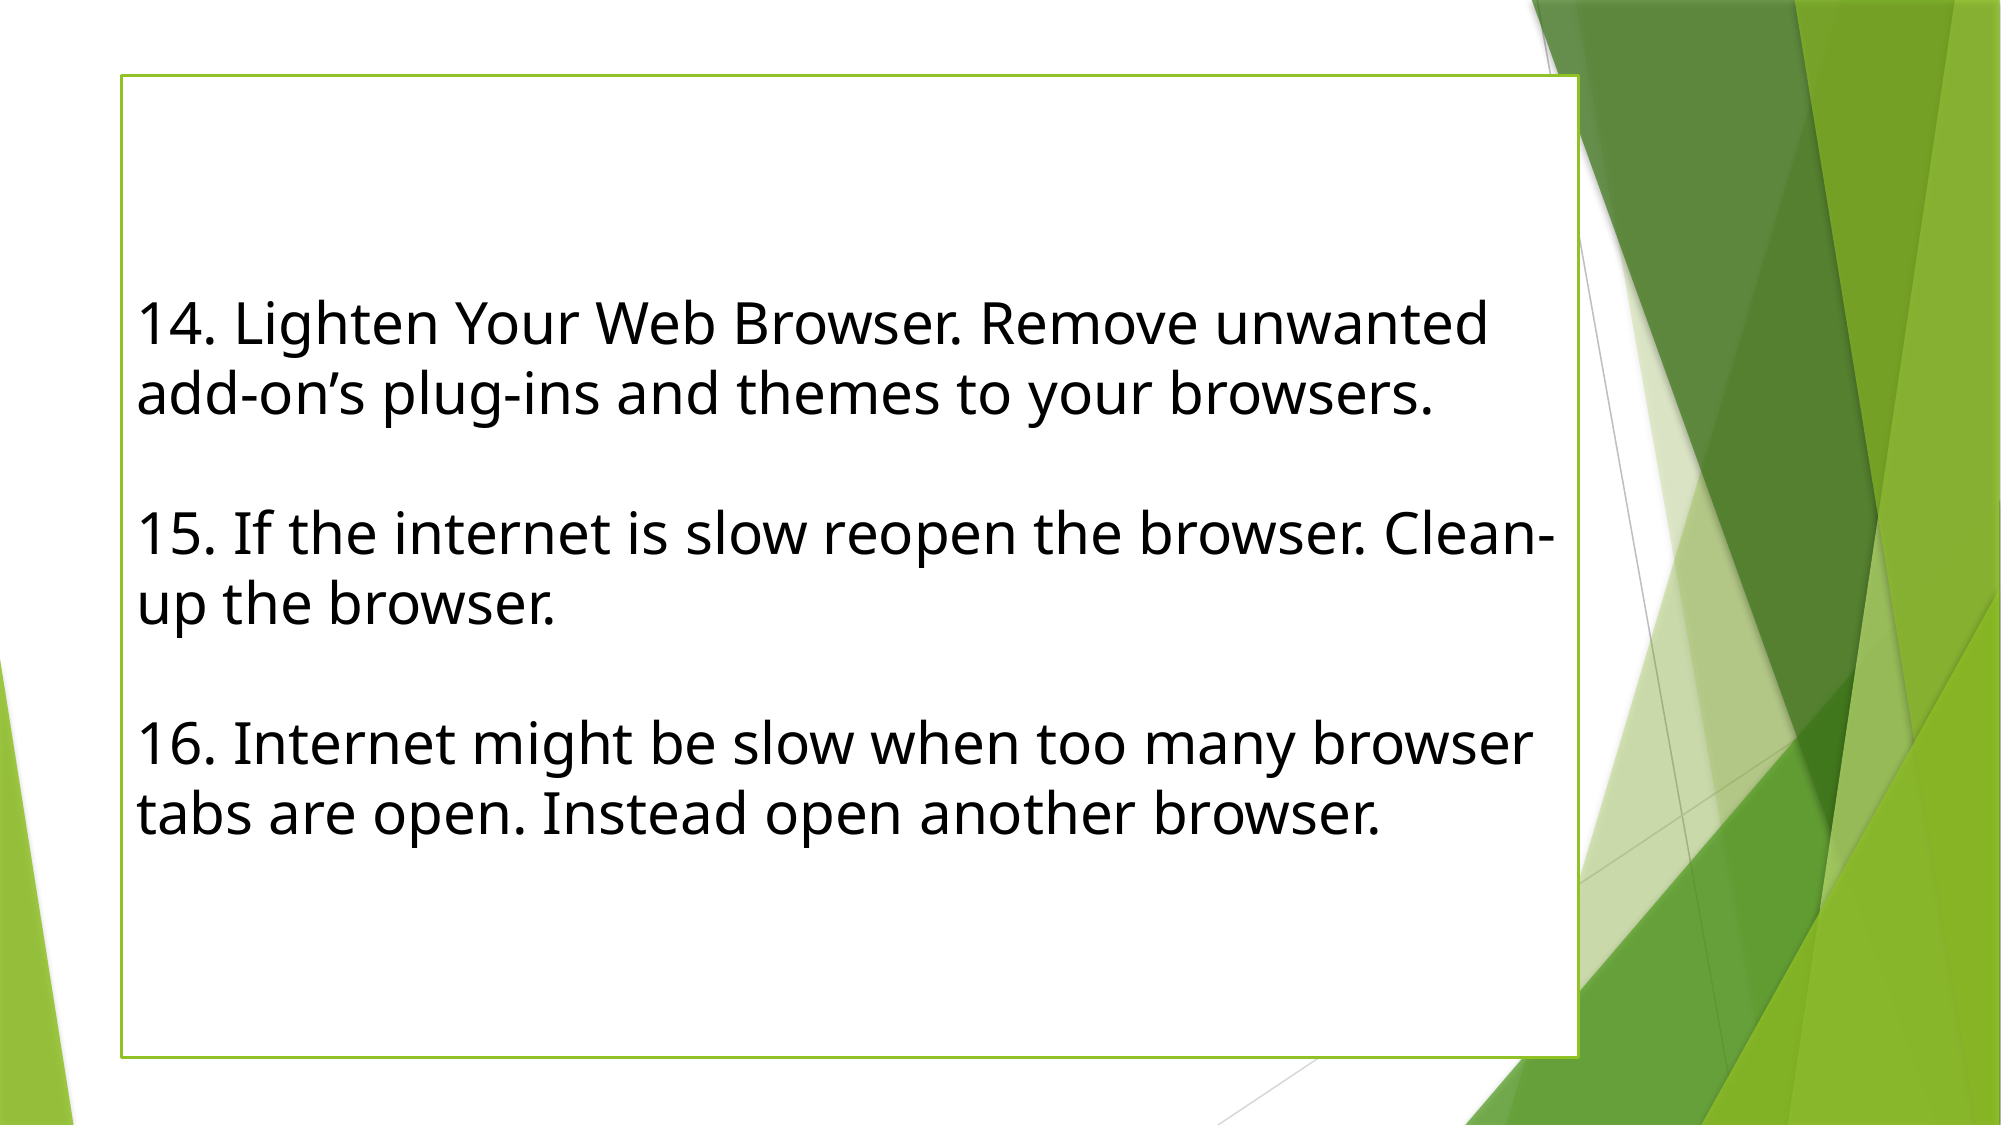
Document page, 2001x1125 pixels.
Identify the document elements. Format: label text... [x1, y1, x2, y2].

text_box 14. Lighten Your Web Browser. Remove unwanted add-on’s plug-ins and themes to your browsers. 15. If the internet is slow reopen the browser. Clean-up the browser. 16. Internet might be slow when too many browser tabs are open. Instead open another browser. [120, 74, 1580, 1059]
